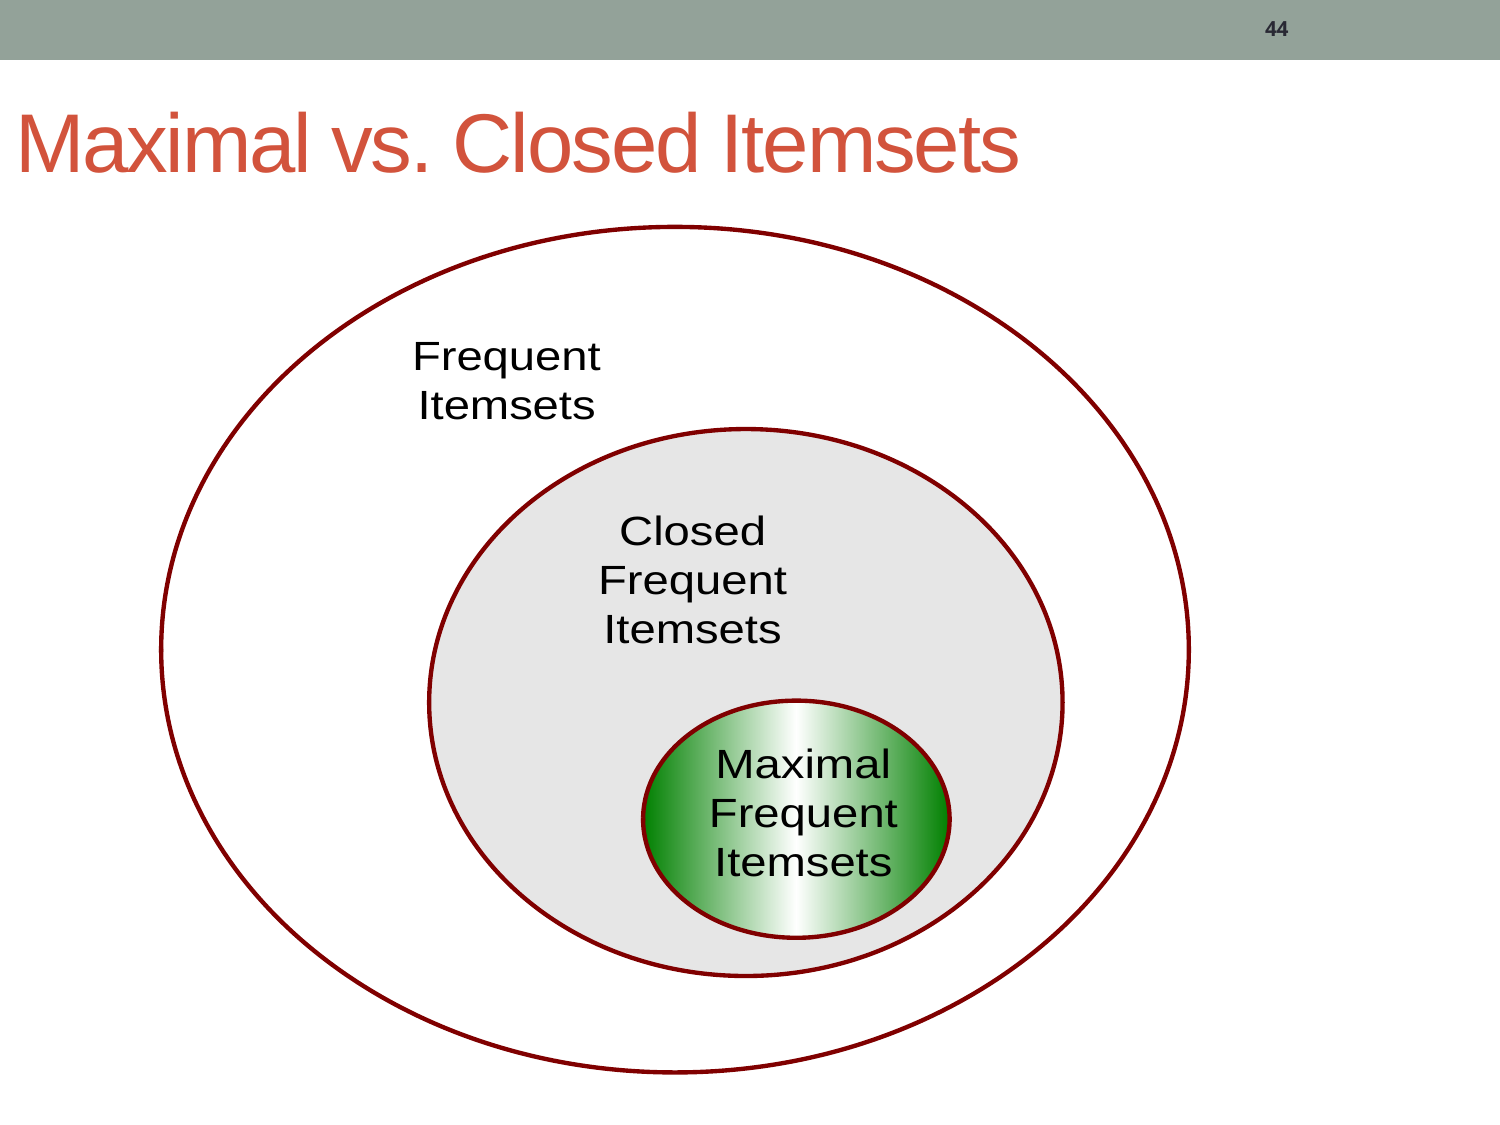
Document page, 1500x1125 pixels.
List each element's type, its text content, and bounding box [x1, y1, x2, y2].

slide_number 44 [1250, 3, 1425, 57]
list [156, 222, 1194, 1077]
title Maximal vs. Closed Itemsets [0, 45, 1350, 233]
